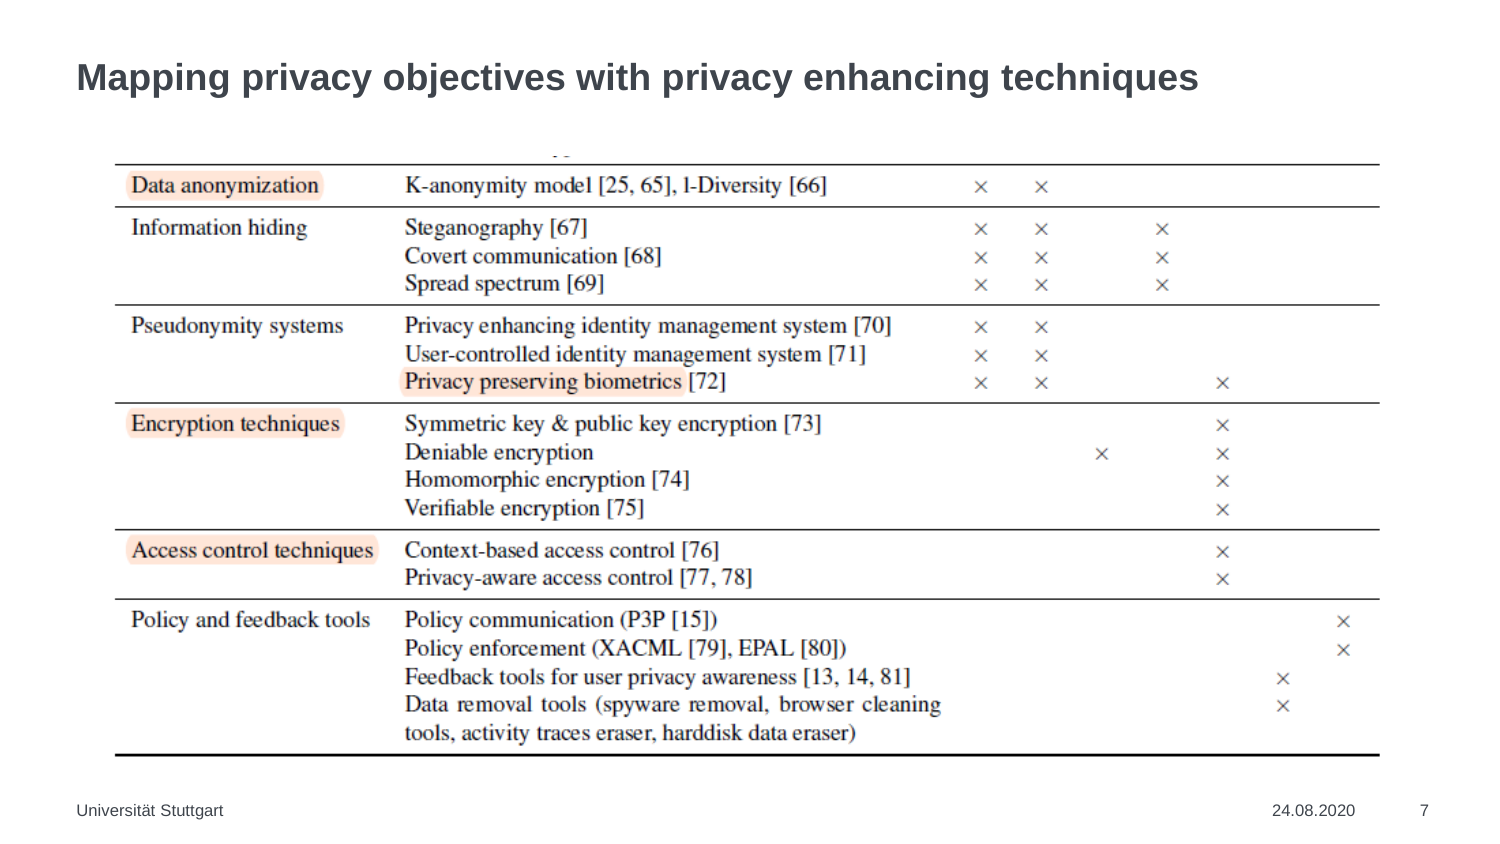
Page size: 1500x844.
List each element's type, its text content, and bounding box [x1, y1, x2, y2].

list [107, 155, 1399, 773]
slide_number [1272, 799, 1360, 821]
title Mapping privacy objectives with privacy enhancing techniques [76, 58, 1430, 130]
footer Universität Stuttgart [76, 799, 1072, 821]
slide_number 7 [1392, 799, 1430, 821]
